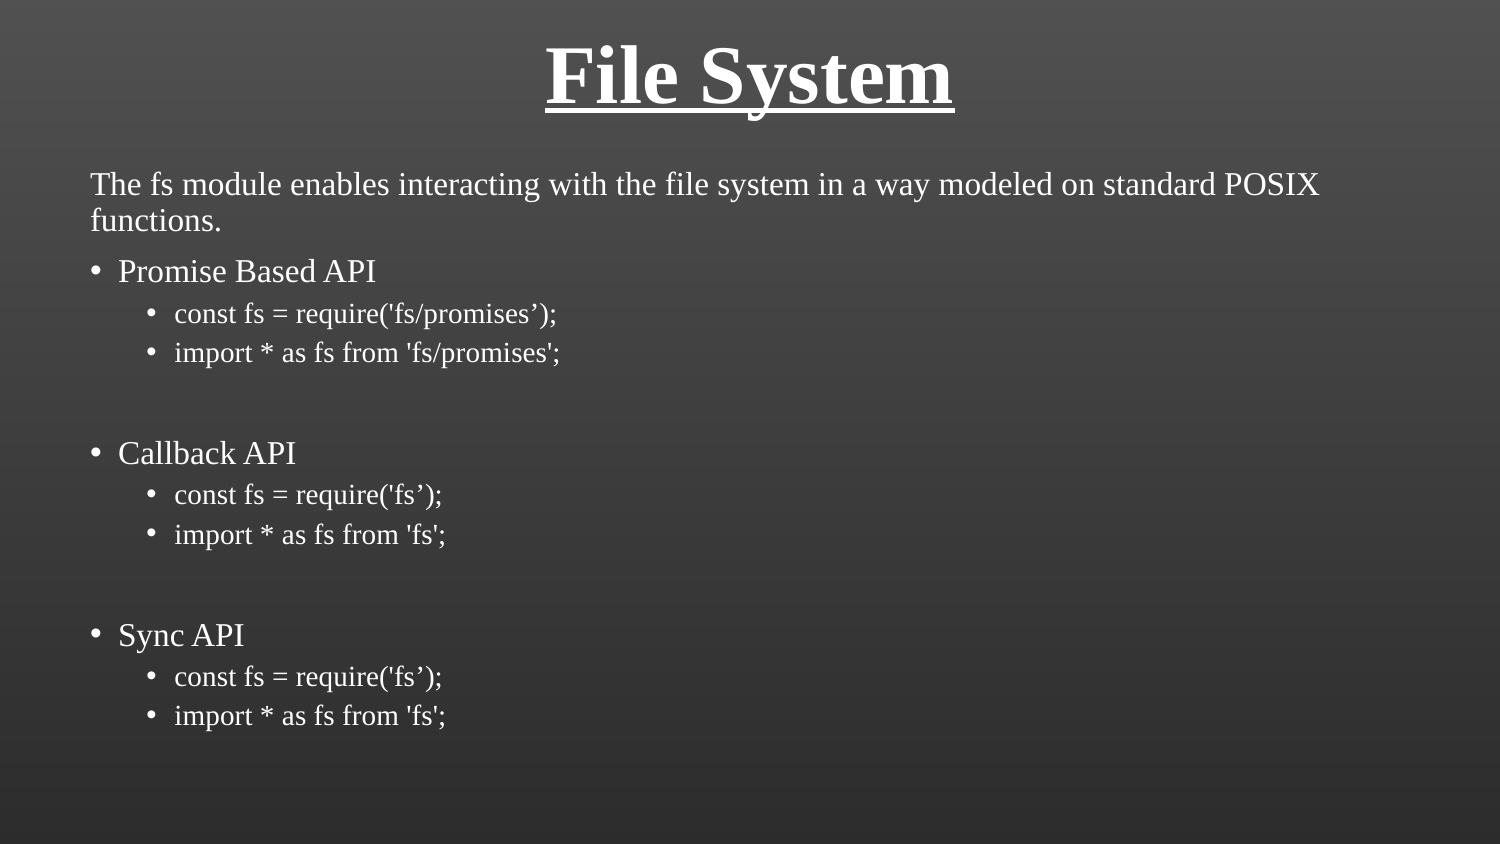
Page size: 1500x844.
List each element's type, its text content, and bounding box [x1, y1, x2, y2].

list The fs module enables interacting with the file system in a way modeled on standard POSIX functions. Promise Based API const fs = require('fs/promises’); import * as fs from 'fs/promises'; Callback API const fs = require('fs’); import * as fs from 'fs'; Sync API const fs = require('fs’); import * as fs from 'fs'; [75, 159, 1425, 785]
title File System [75, 6, 1425, 147]
